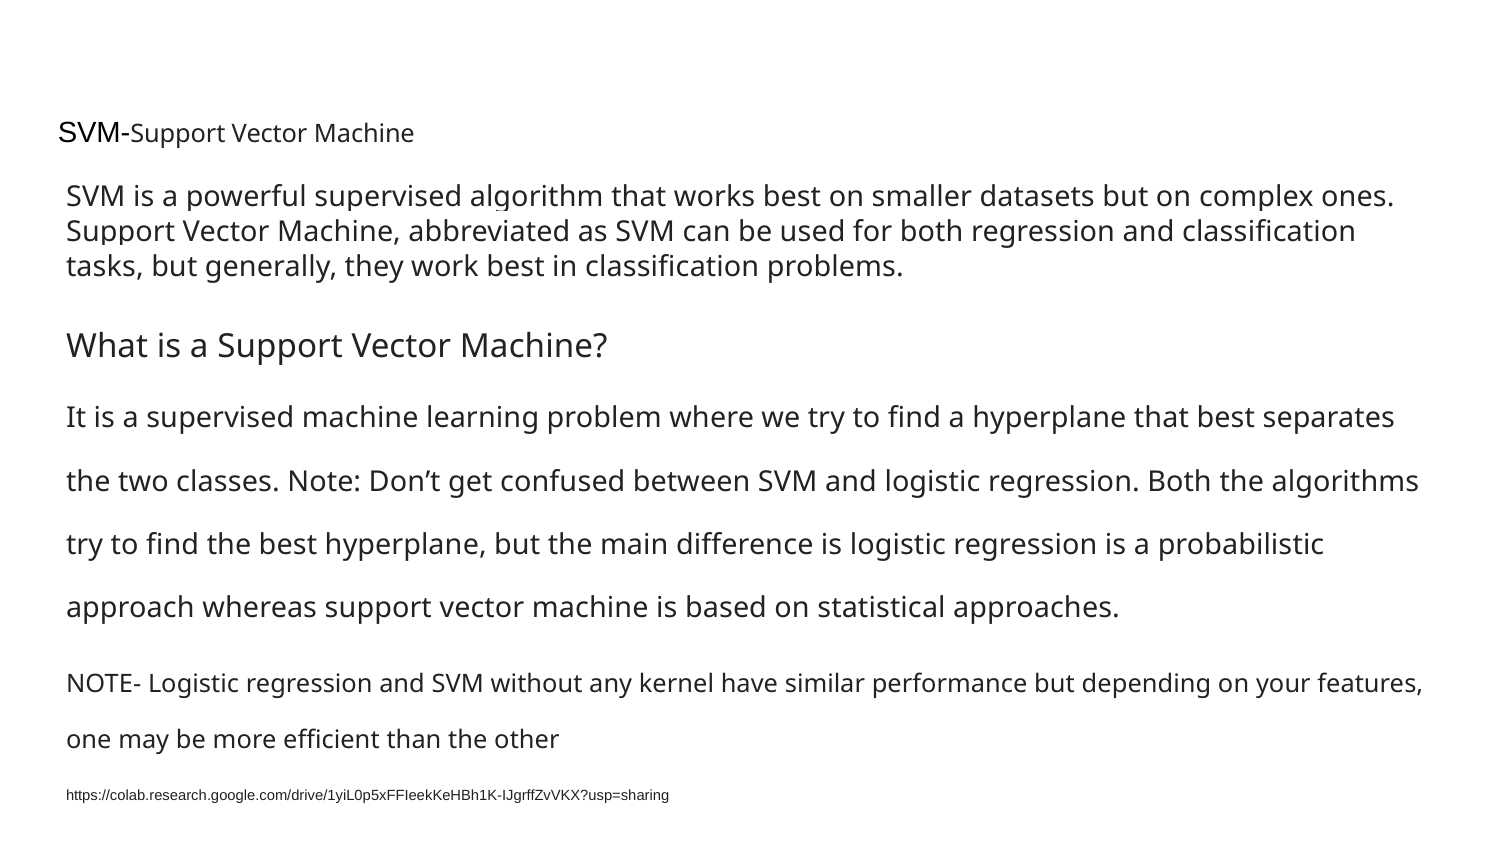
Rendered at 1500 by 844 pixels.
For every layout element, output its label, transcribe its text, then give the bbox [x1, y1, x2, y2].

title SVM-Support Vector Machine [34, 97, 1254, 163]
subtitle SVM is a powerful supervised algorithm that works best on smaller datasets but on complex ones. Support Vector Machine, abbreviated as SVM can be used for both regression and classification tasks, but generally, they work best in classification problems. What is a Support Vector Machine? It is a supervised machine learning problem where we try to find a hyperplane that best separates the two classes. Note: Don’t get confused between SVM and logistic regression. Both the algorithms try to find the best hyperplane, but the main difference is logistic regression is a probabilistic approach whereas support vector machine is based on statistical approaches. NOTE- Logistic regression and SVM without any kernel have similar performance but depending on your features, one may be more efficient than the other https://colab.research.google.com/drive/1yiL0p5xFFIeekKeHBh1K-IJgrffZvVKX?usp=sharing [51, 163, 1449, 824]
